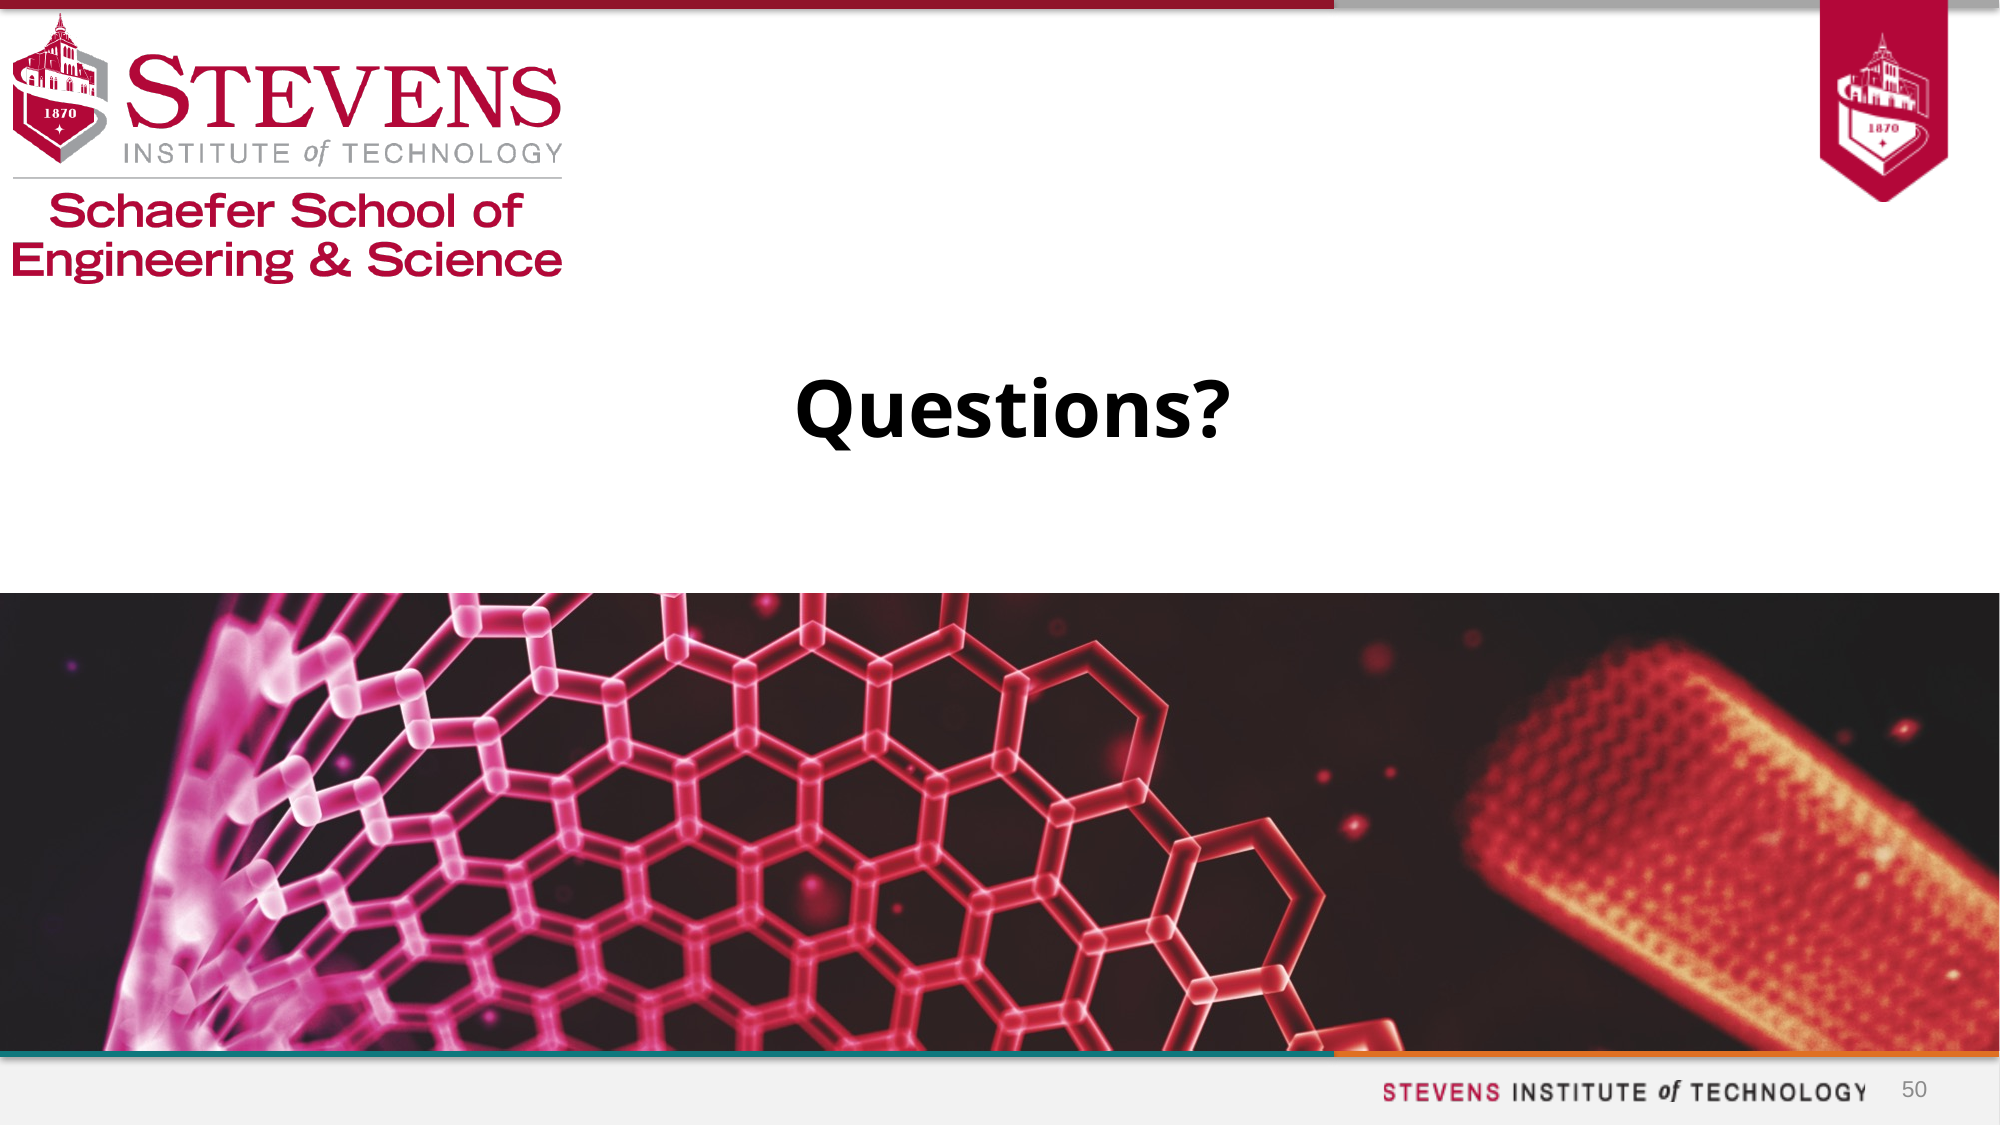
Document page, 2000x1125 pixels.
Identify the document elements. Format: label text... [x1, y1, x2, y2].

list Questions? [24, 350, 2000, 532]
picture [0, 593, 2000, 1052]
slide_number 50 [1862, 1063, 1967, 1118]
picture [13, 13, 562, 284]
